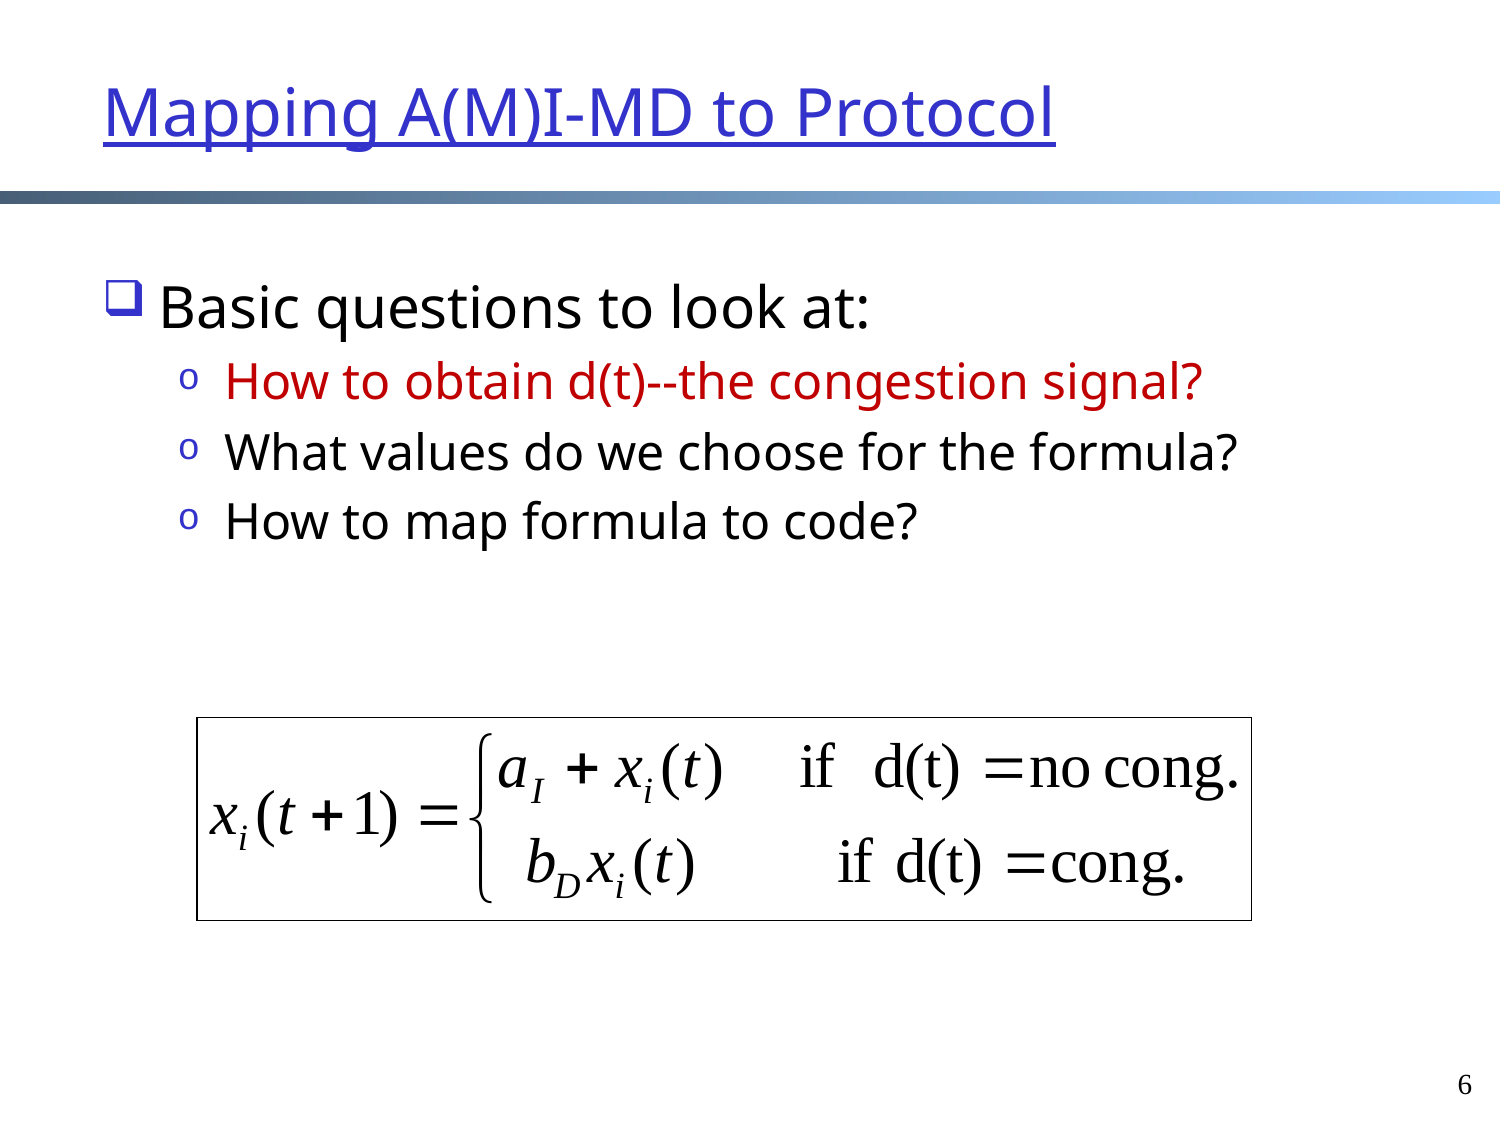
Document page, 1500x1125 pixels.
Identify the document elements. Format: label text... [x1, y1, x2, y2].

title Mapping A(M)I-MD to Protocol [87, 16, 1404, 204]
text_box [197, 717, 1252, 920]
text_box [1424, 191, 1428, 204]
slide_number 6 [1418, 1057, 1488, 1115]
list Basic questions to look at: How to obtain d(t)--the congestion signal? What values do we choose for the formula? How to map formula to code? [87, 262, 1413, 1047]
